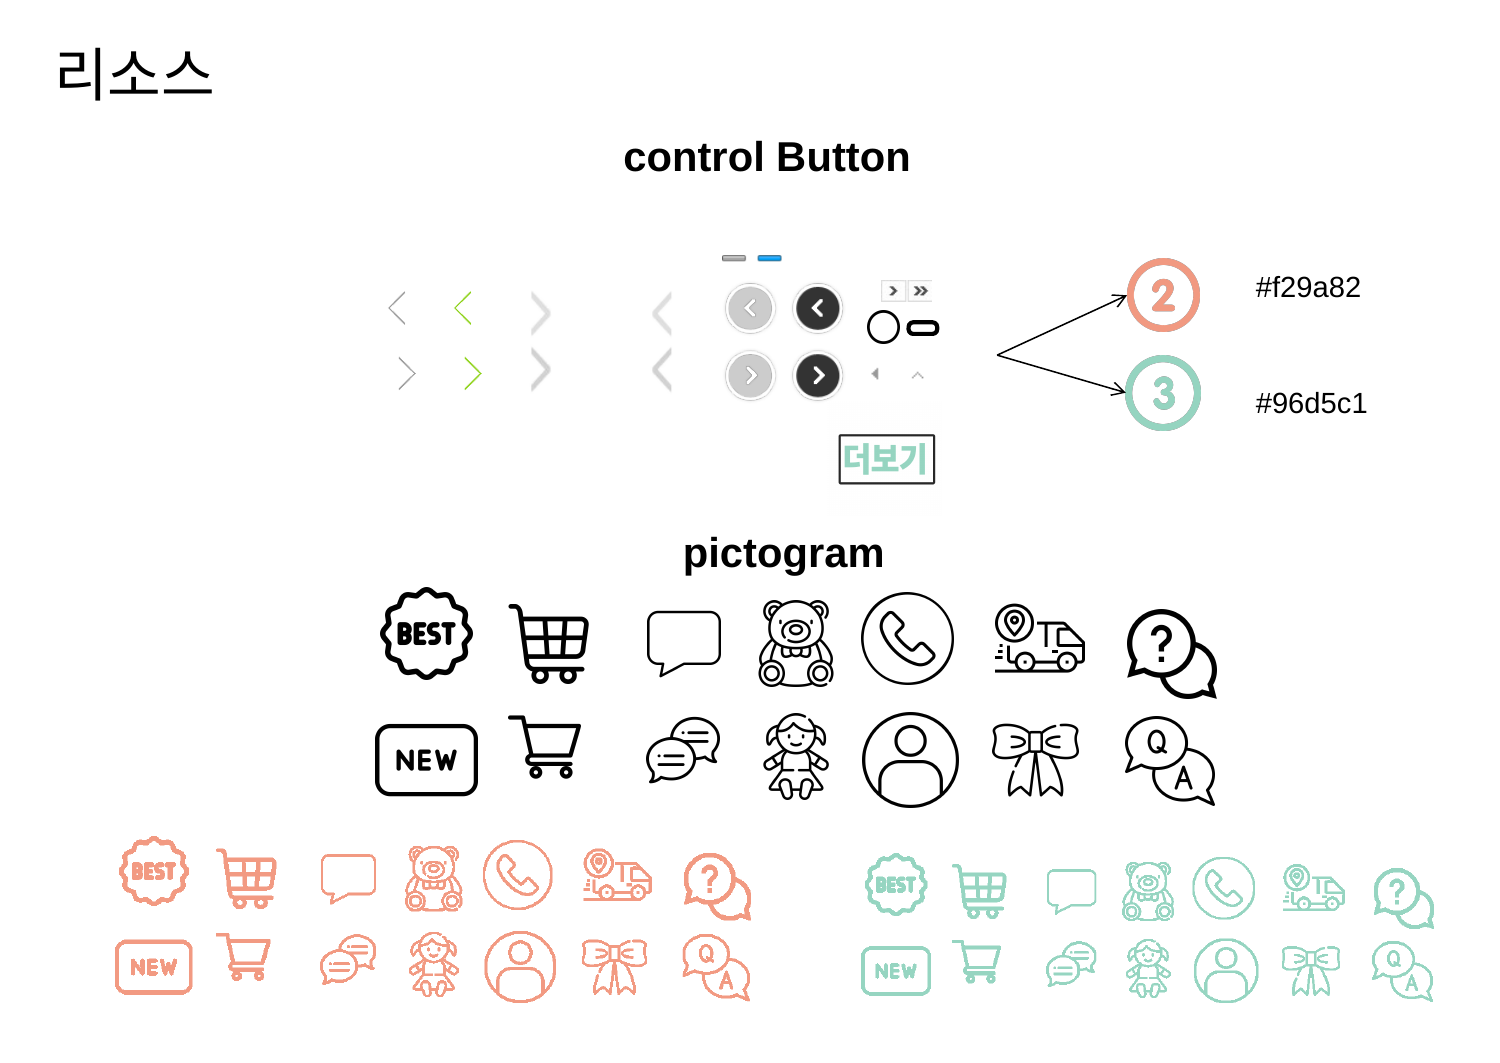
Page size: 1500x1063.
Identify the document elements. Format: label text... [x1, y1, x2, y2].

title 리소스 [39, 23, 1438, 142]
picture [867, 310, 901, 344]
text_box #f29a82 [1240, 260, 1377, 311]
picture [1125, 354, 1202, 431]
text_box [906, 320, 940, 336]
picture [376, 257, 497, 403]
picture [114, 836, 751, 1006]
picture [721, 255, 943, 517]
picture [529, 290, 674, 397]
text_box pictogram [621, 508, 947, 586]
text_box control Button [604, 112, 930, 197]
picture [860, 853, 1434, 1006]
text_box #96d5c1 [1241, 376, 1384, 427]
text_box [996, 295, 1128, 354]
picture [1126, 258, 1201, 332]
picture [881, 279, 932, 302]
picture [867, 361, 886, 386]
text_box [996, 354, 1127, 393]
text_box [375, 587, 1217, 812]
picture [905, 369, 930, 386]
